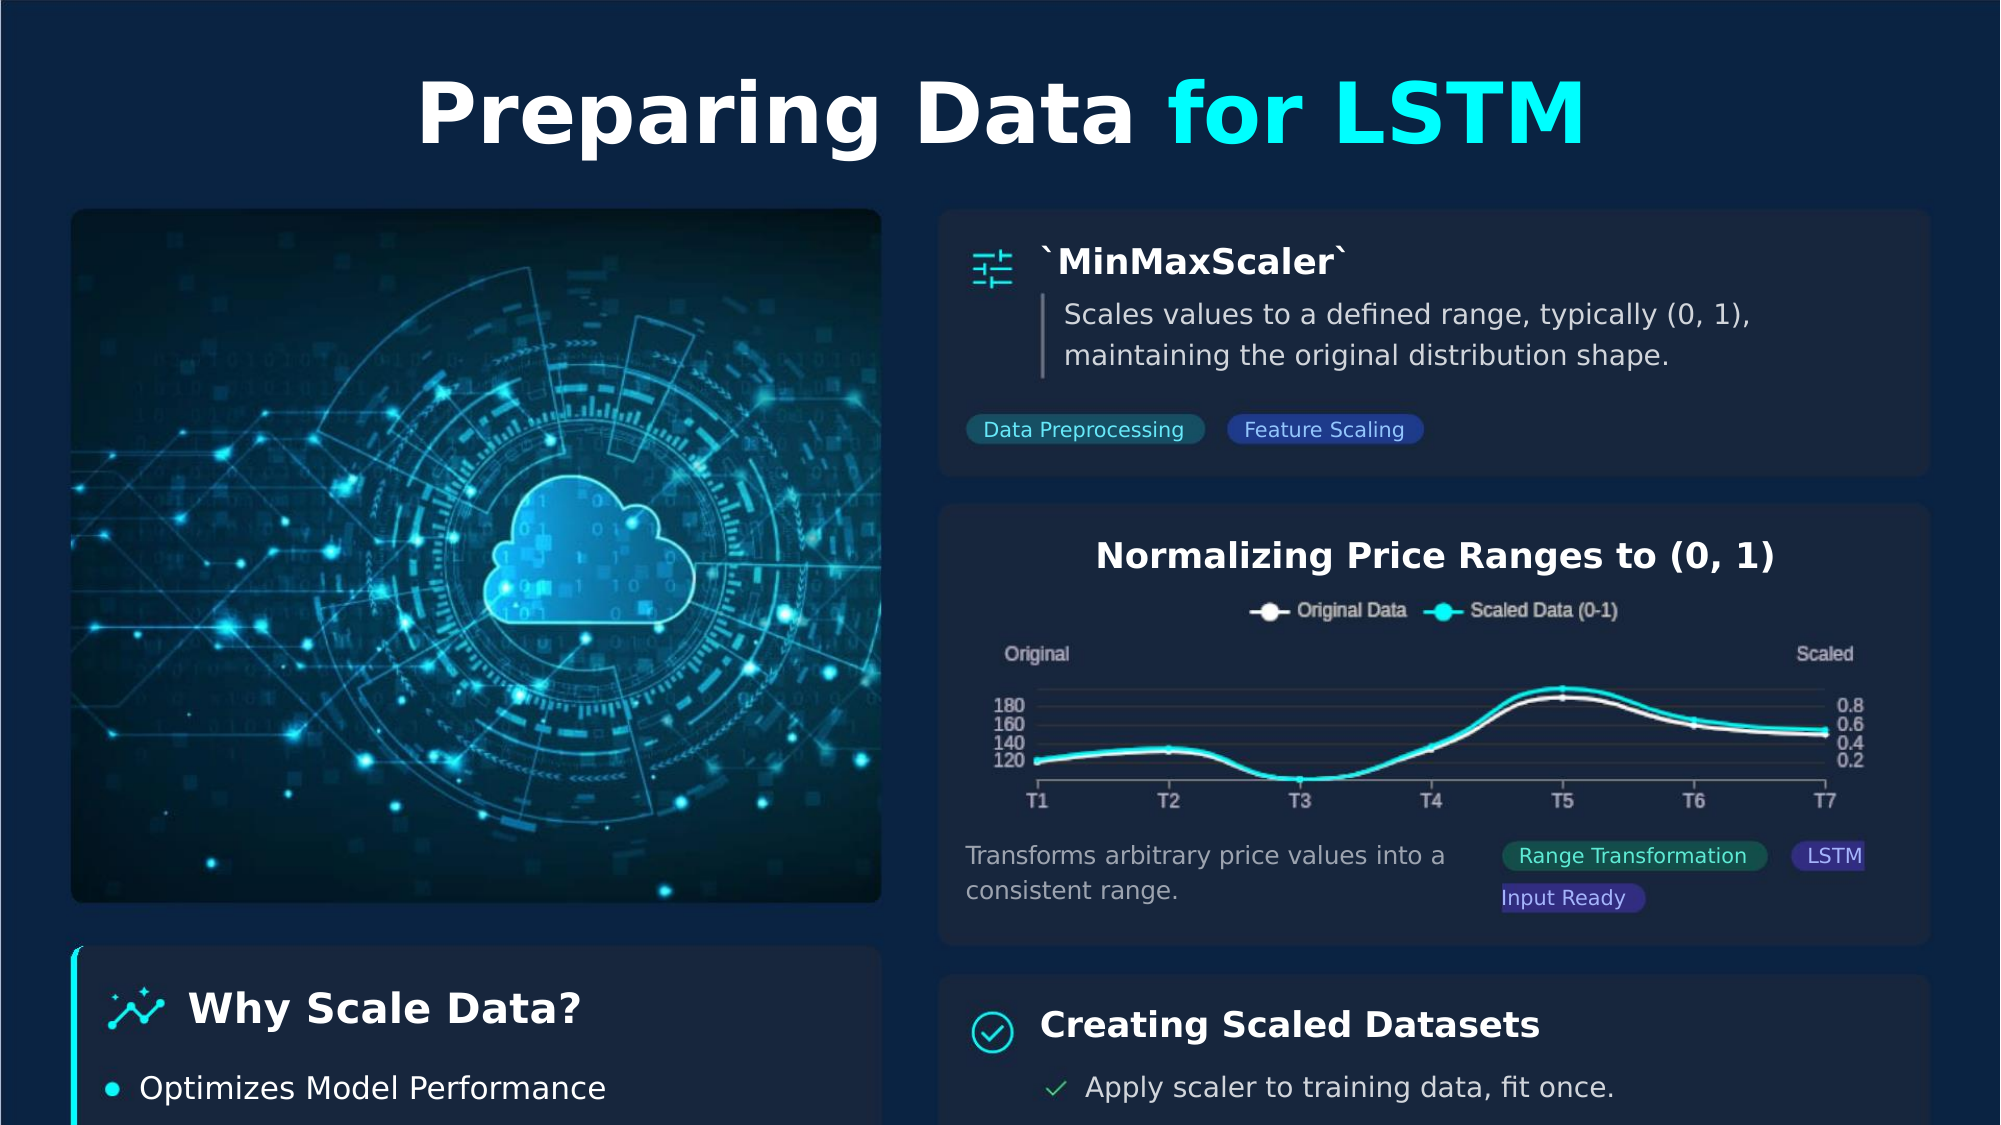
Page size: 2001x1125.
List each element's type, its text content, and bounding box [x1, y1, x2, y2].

text_box Transforms arbitrary price values into a consistent range. [965, 841, 1474, 905]
text_box Why Scale Data? [187, 982, 608, 1032]
text_box Data Preprocessing [983, 416, 1212, 442]
text_box Range Transformation [1518, 843, 1775, 868]
text_box `MinMaxScaler` [1039, 240, 1376, 282]
text_box Preparing Data for LSTM [415, 62, 1610, 161]
text_box Apply scaler to training data, ﬁt once. [1085, 1070, 1640, 1104]
text_box Scales values to a deﬁned range, typically (0, 1), maintaining the original distribution shape. [1063, 297, 1775, 372]
text_box LSTM [1807, 843, 1889, 868]
text_box Input Ready [1501, 885, 1653, 911]
text_box [0, 0, 2000, 1125]
text_box Optimizes Model Performance Normalizes Feature Contributions Enhances Training Stability [139, 1069, 691, 1125]
text_box Feature Scaling [1244, 416, 1432, 442]
text_box Creating Scaled Datasets [1039, 1003, 1564, 1045]
text_box Normalizing Price Ranges to (0, 1) [1095, 534, 1798, 576]
